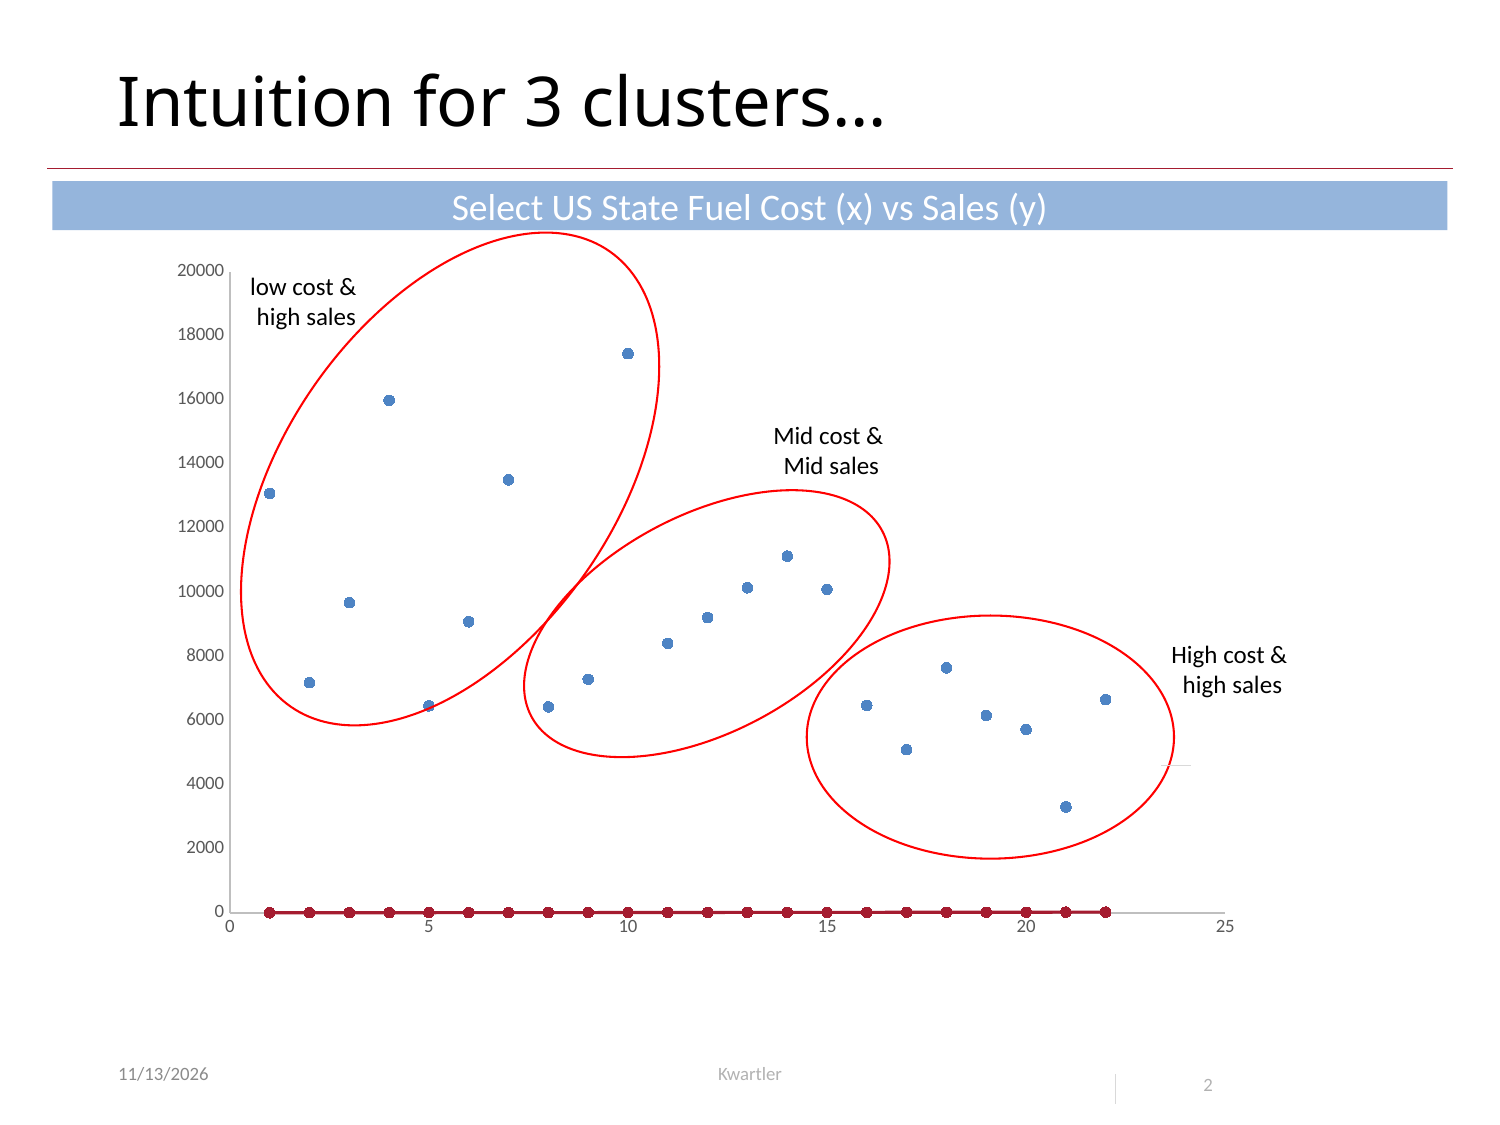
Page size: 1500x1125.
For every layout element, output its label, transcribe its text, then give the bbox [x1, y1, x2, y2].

footer Kwartler [496, 1042, 1004, 1103]
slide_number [103, 1042, 441, 1103]
text_box High cost & high sales [1257, 631, 1309, 706]
title Intuition for 3 clusters… [103, 59, 1397, 157]
chart [154, 248, 1257, 952]
slide_number 2 [1188, 1042, 1330, 1103]
text_box [472, 231, 607, 248]
text_box Select US State Fuel Cost (x) vs Sales (y) [51, 180, 1448, 231]
